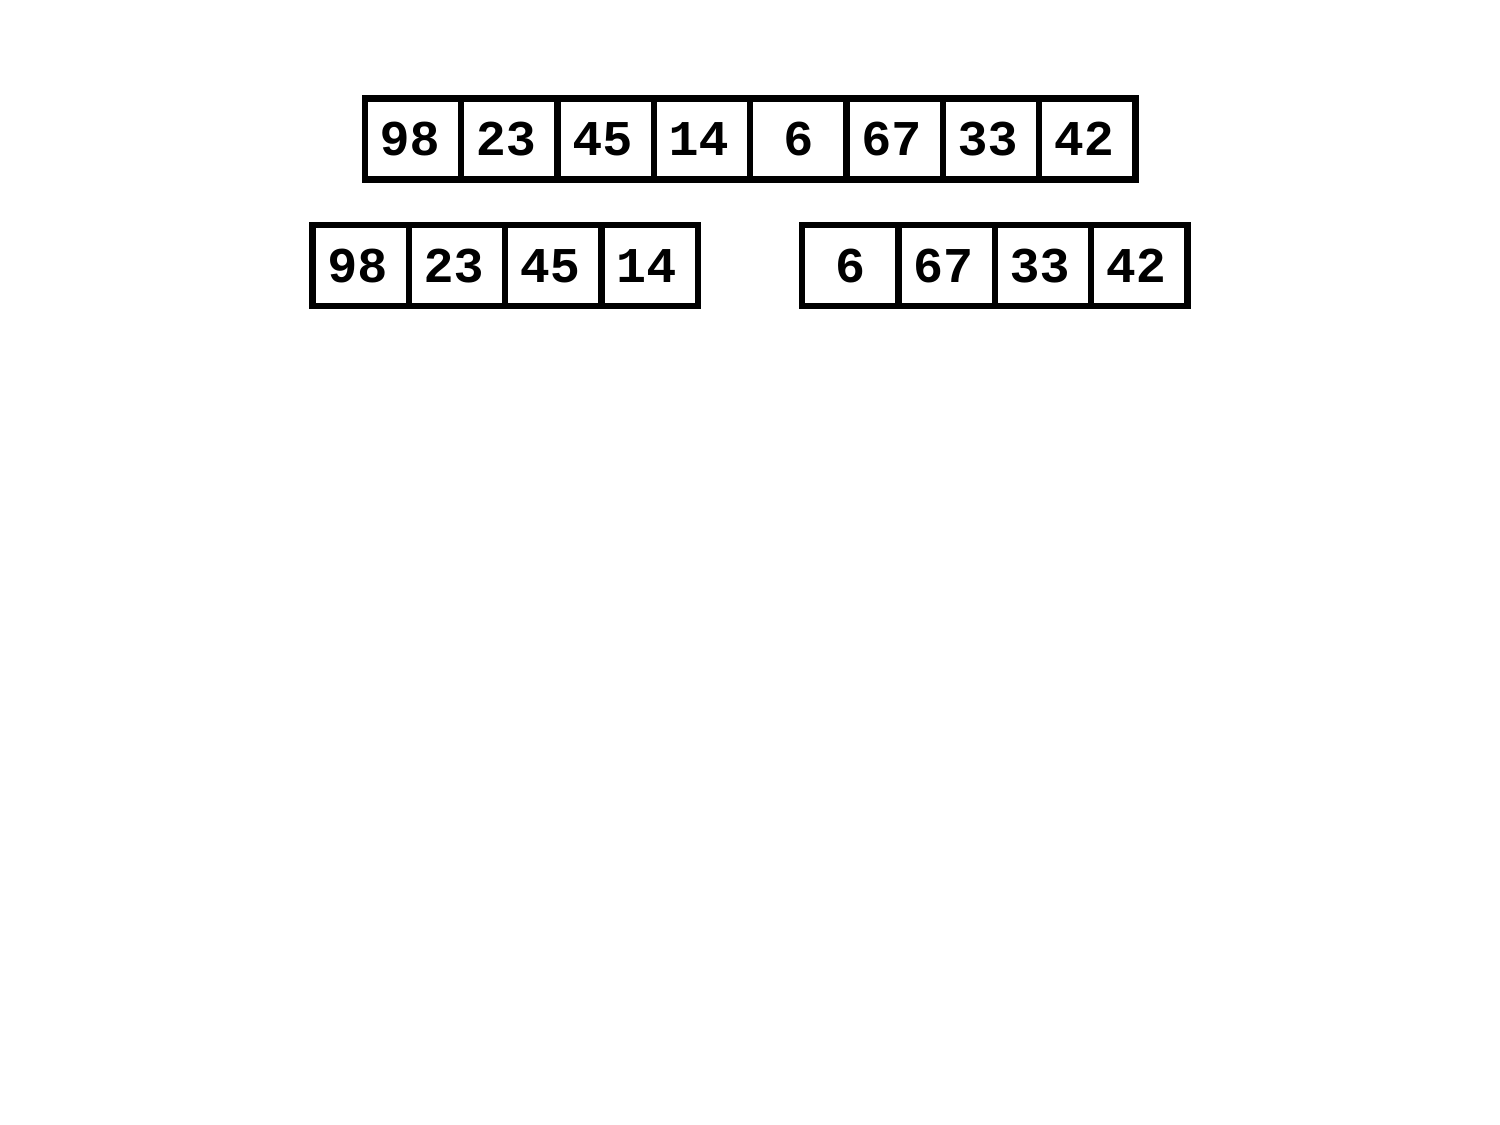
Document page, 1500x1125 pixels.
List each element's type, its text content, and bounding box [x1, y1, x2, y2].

text_box 98 [312, 224, 409, 307]
text_box 6 [802, 224, 899, 307]
text_box 42 [1091, 224, 1188, 307]
text_box 6 [750, 98, 847, 180]
text_box 98 [364, 98, 462, 180]
text_box 33 [994, 224, 1091, 307]
text_box 23 [462, 98, 558, 180]
text_box 23 [409, 224, 506, 307]
text_box 67 [899, 224, 994, 307]
text_box 67 [847, 98, 942, 180]
text_box 33 [942, 98, 1039, 180]
text_box 14 [601, 224, 698, 307]
text_box 42 [1039, 98, 1136, 180]
text_box 45 [558, 98, 653, 180]
text_box 45 [506, 224, 601, 307]
text_box 14 [653, 98, 750, 180]
